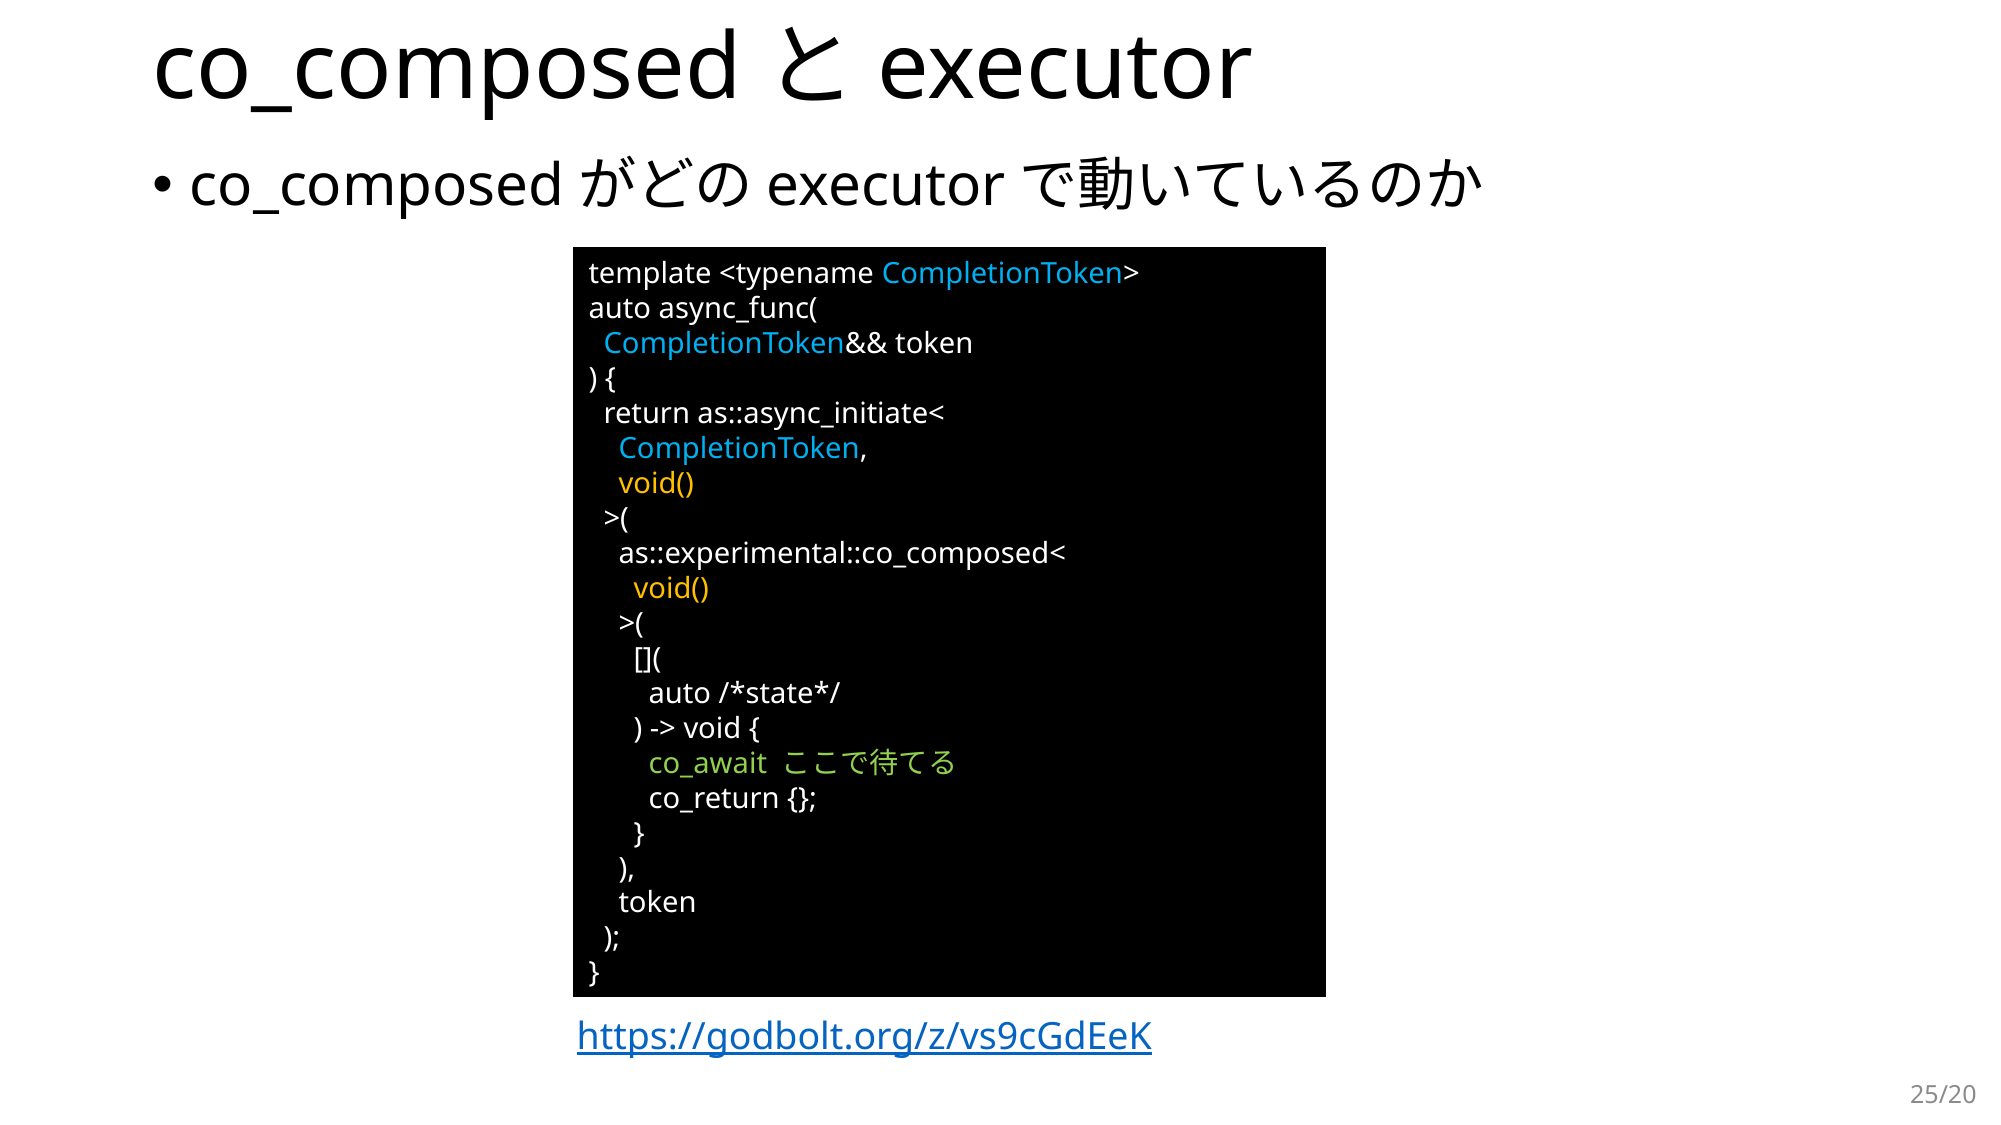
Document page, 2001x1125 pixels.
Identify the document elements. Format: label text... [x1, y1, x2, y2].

list co_composedがどのexecutorで動いているのか [137, 148, 2000, 257]
text_box template <typename CompletionToken> auto async_func( CompletionToken&& token ) { return as::async_initiate< CompletionToken, void() >( as::experimental::co_composed< void() >( []( auto /*state*/ ) -> void { co_await ここで待てる co_return {}; } ), token ); } [573, 247, 1326, 997]
title co_composedとexecutor [137, 0, 1992, 139]
slide_number 25/20 [1541, 1065, 1992, 1125]
text_box https://godbolt.org/z/vs9cGdEeK [561, 1004, 1326, 1071]
